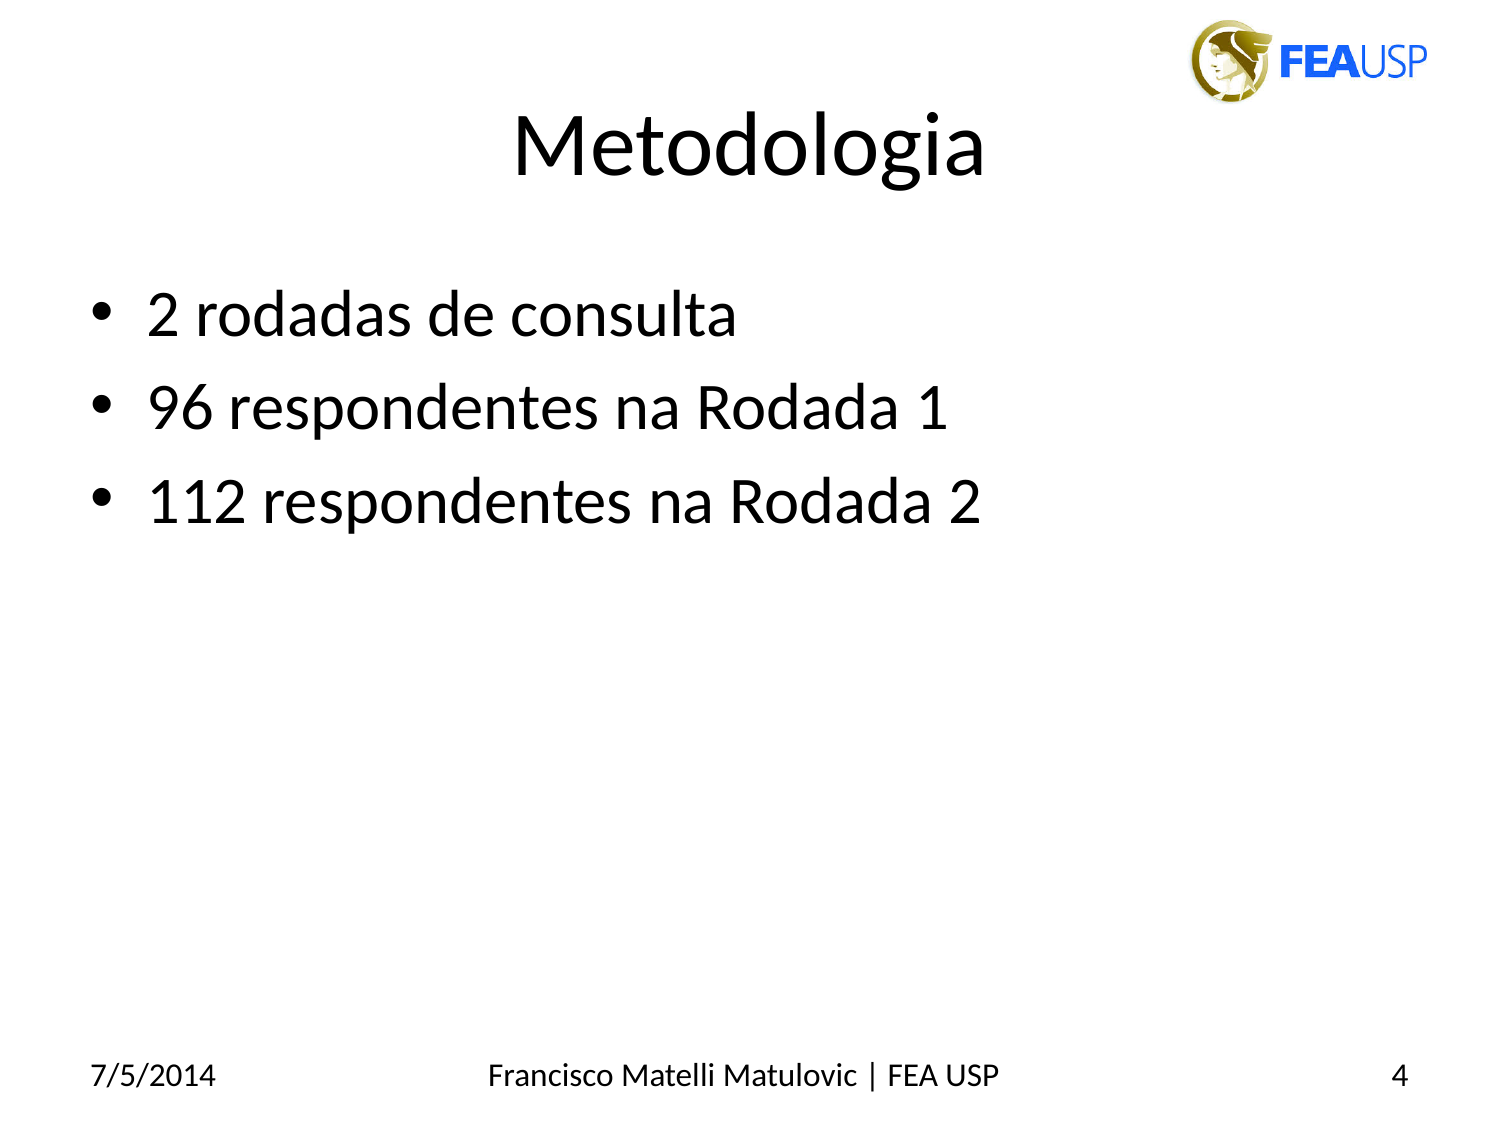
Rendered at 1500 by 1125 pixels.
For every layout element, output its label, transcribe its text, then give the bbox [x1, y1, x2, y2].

list 2 rodadas de consulta 96 respondentes na Rodada 1 112 respondentes na Rodada 2 [75, 262, 1425, 1005]
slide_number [75, 1042, 425, 1103]
slide_number 4 [1073, 1042, 1424, 1103]
title Metodologia [75, 45, 1425, 233]
footer Francisco Matelli Matulovic | FEA USP [454, 1042, 1034, 1103]
picture [1187, 19, 1427, 105]
